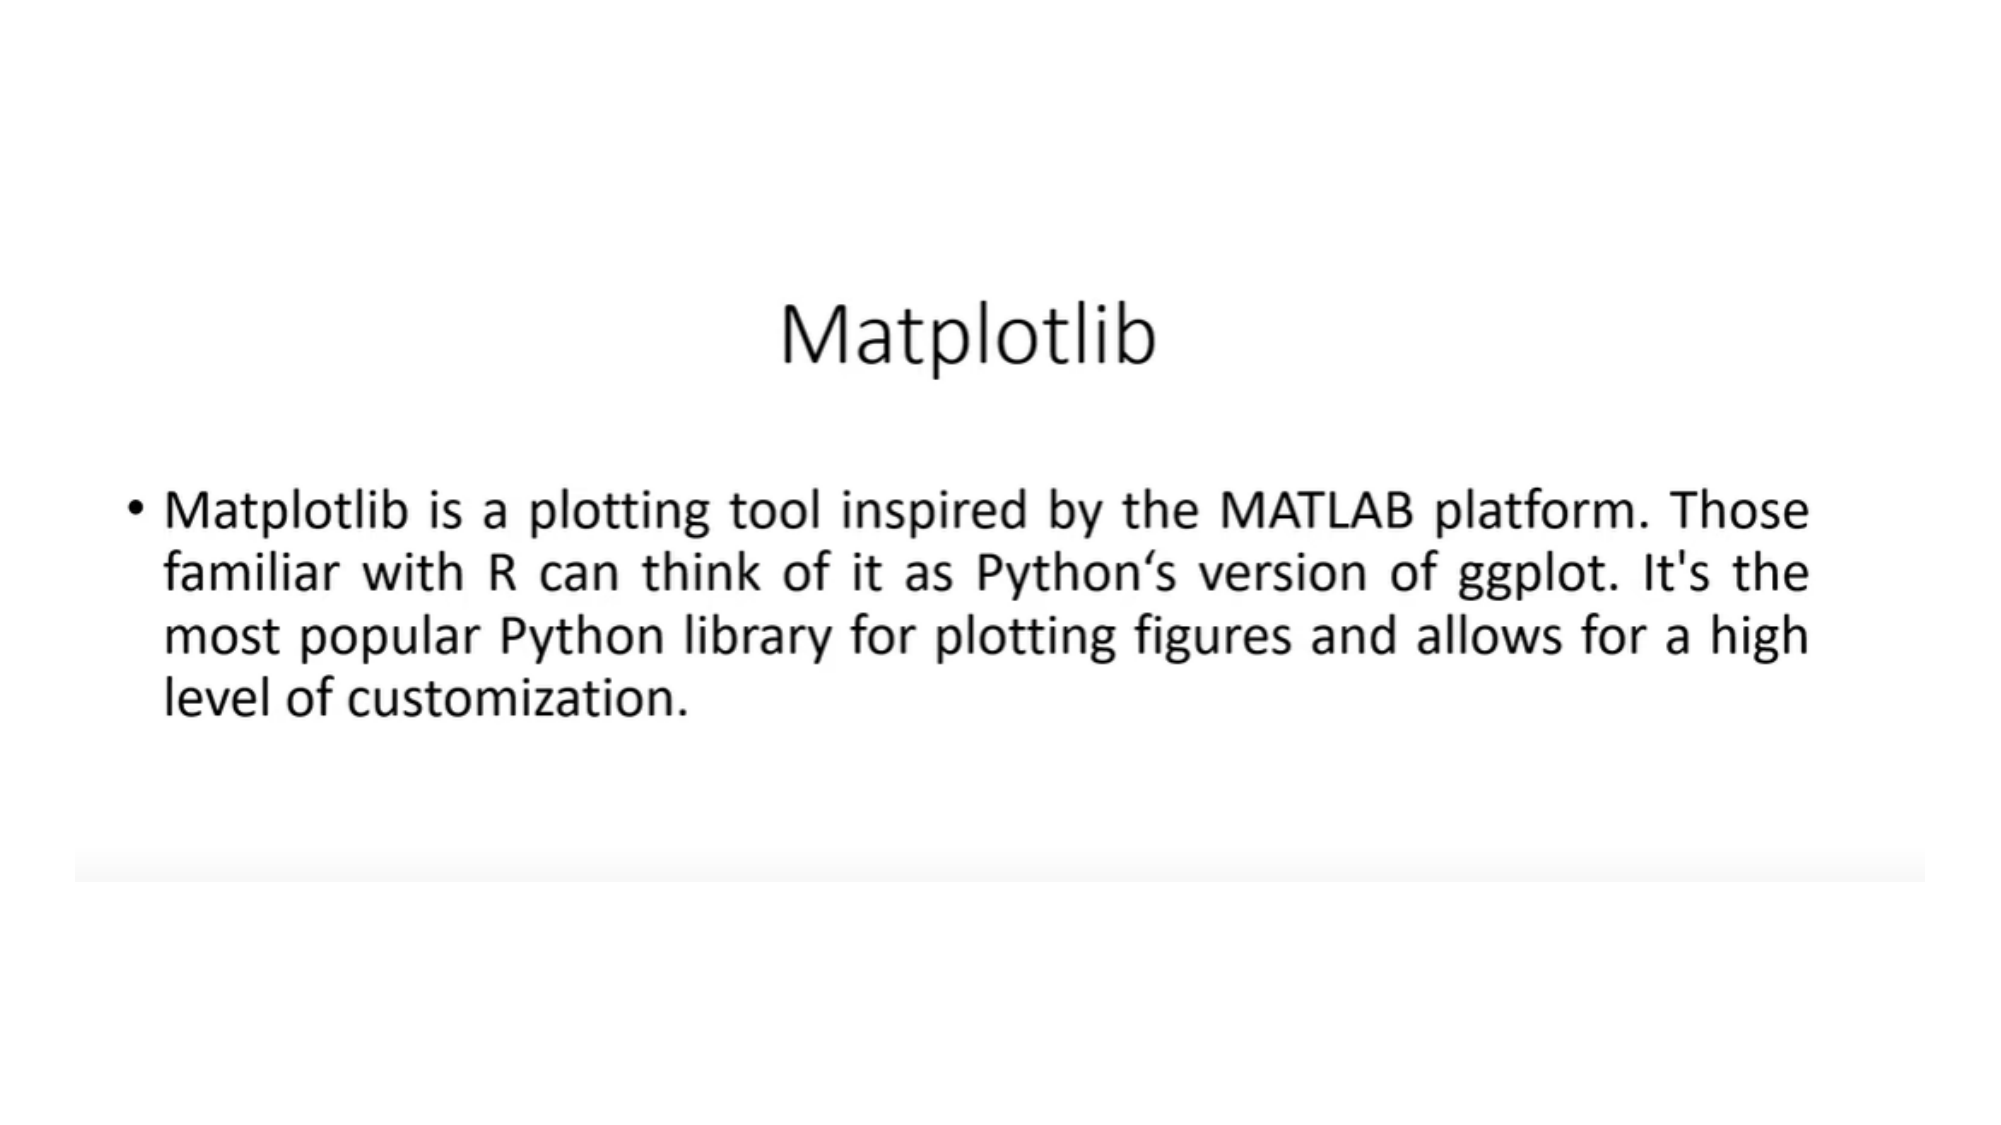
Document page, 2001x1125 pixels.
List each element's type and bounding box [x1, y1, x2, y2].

picture [74, 243, 1925, 882]
